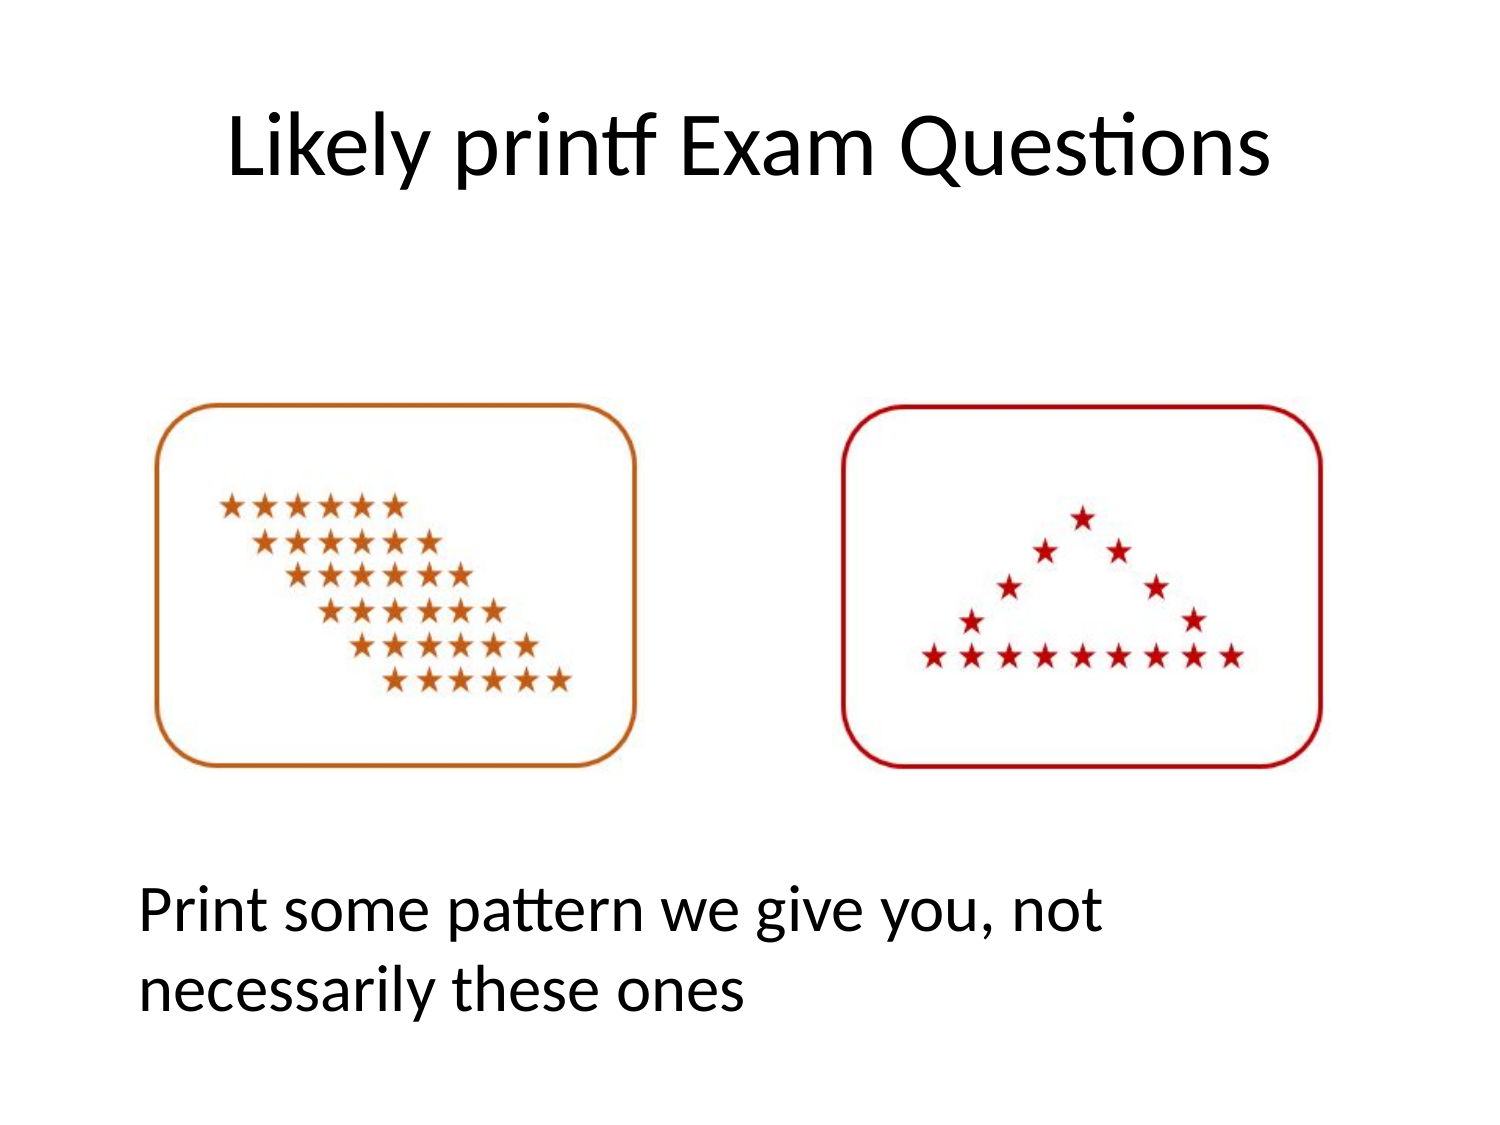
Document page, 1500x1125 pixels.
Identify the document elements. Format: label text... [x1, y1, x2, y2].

picture [147, 396, 645, 776]
text_box Print some pattern we give you, not necessarily these ones [123, 857, 1329, 1033]
picture [832, 396, 1332, 777]
title Likely printf Exam Questions [75, 45, 1425, 233]
